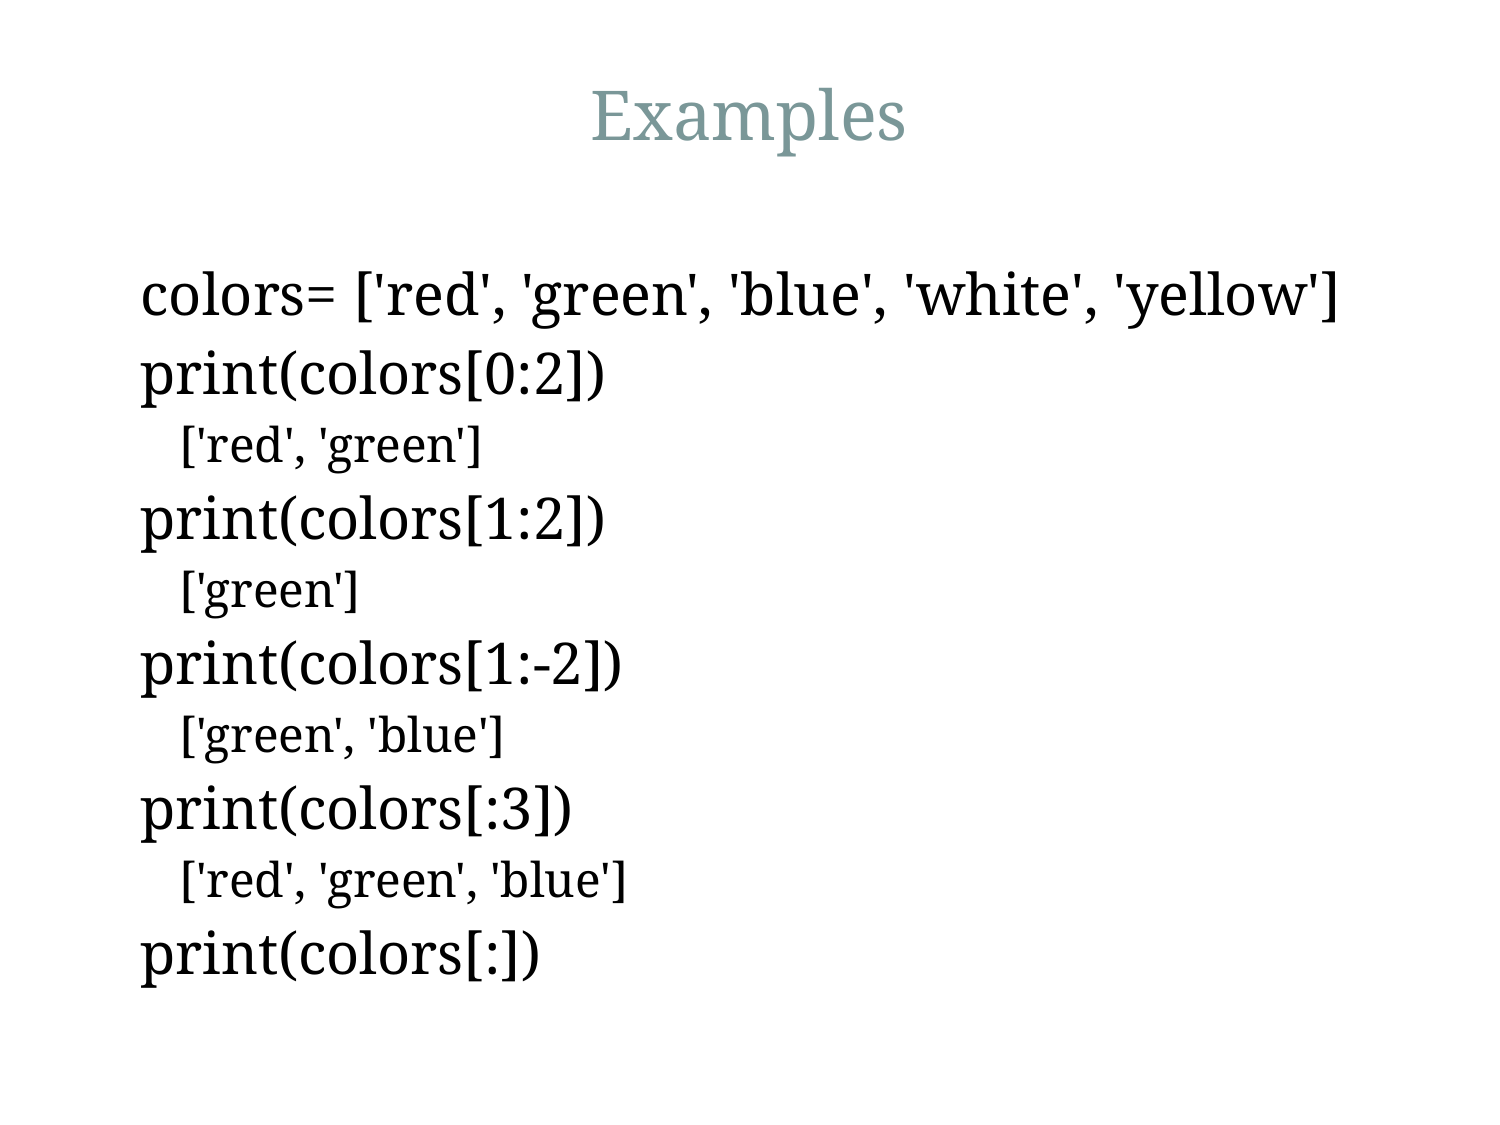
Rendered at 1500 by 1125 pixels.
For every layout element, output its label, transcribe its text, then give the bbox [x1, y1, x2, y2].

list colors= ['red', 'green', 'blue', 'white', 'yellow'] print(colors[0:2]) ['red', 'green'] print(colors[1:2]) ['green'] print(colors[1:-2]) ['green', 'blue'] print(colors[:3]) ['red', 'green', 'blue'] print(colors[:]) [125, 250, 1424, 1001]
title Examples [49, 37, 1450, 162]
